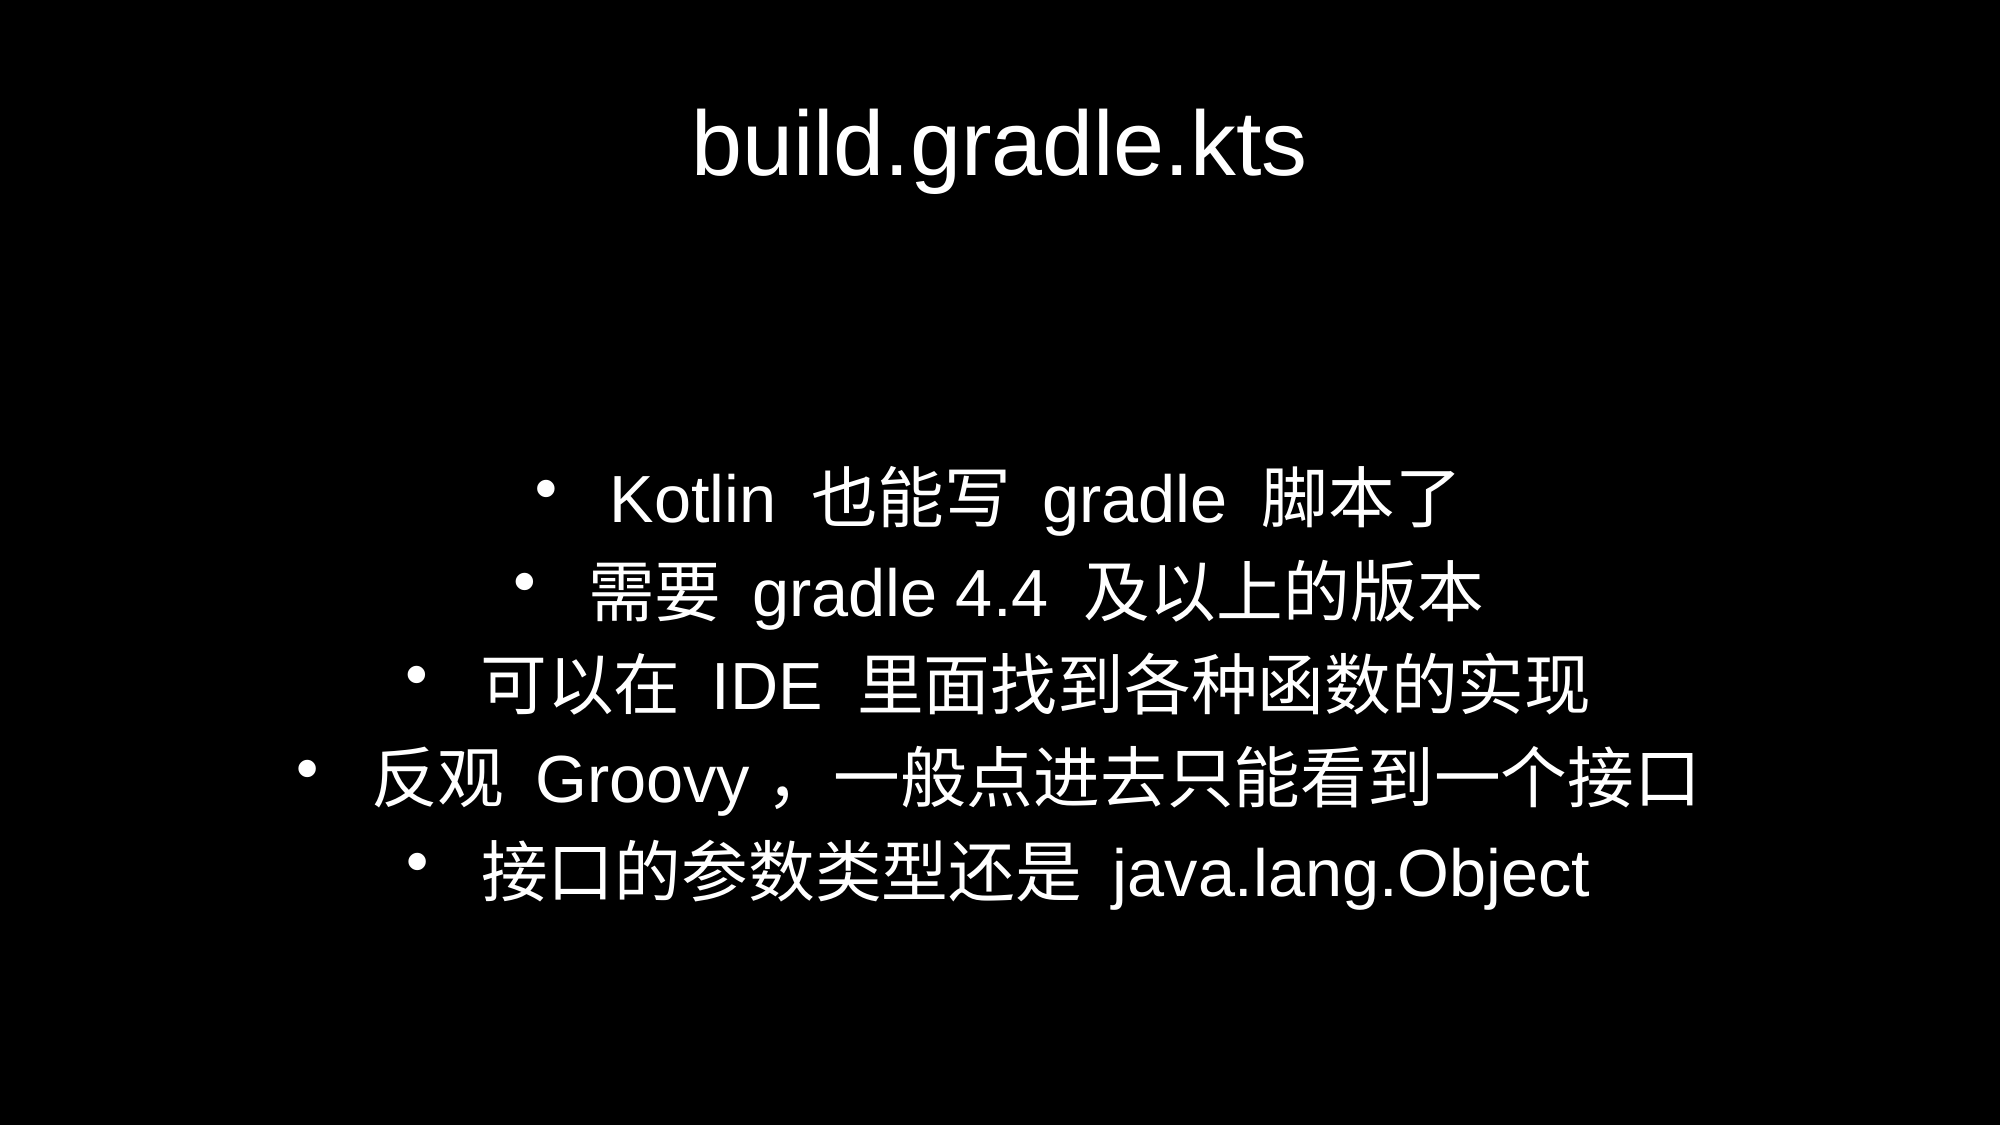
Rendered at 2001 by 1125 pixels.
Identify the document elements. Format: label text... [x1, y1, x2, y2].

list Kotlin 也能写 gradle 脚本了 需要 gradle 4.4 及以上的版本 可以在 IDE 里面找到各种函数的实现 反观 Groovy，一般点进去只能看到一个接口 接口的参数类型还是 java.lang.Object [159, 448, 1838, 1009]
title build.gradle.kts [99, 44, 1901, 233]
